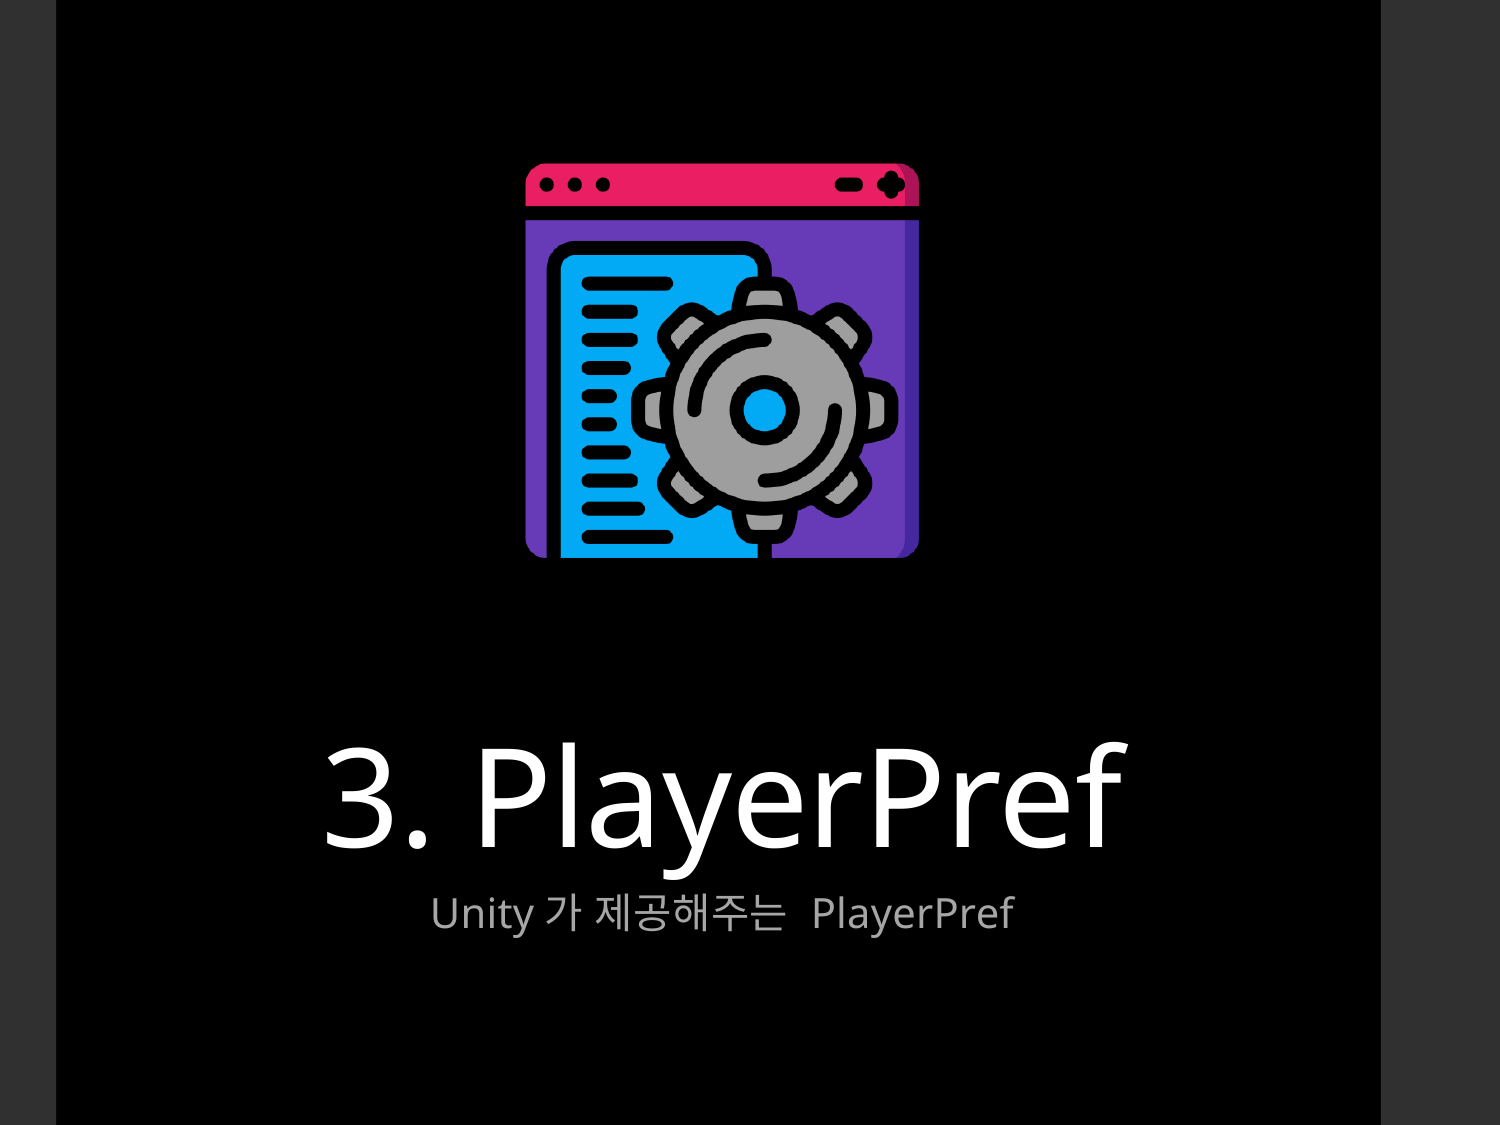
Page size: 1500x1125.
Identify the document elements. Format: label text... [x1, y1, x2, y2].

title 3. PlayerPref [101, 615, 1343, 884]
subtitle Unity가 제공해주는 PlayerPref [141, 883, 1303, 1013]
picture [510, 149, 933, 572]
